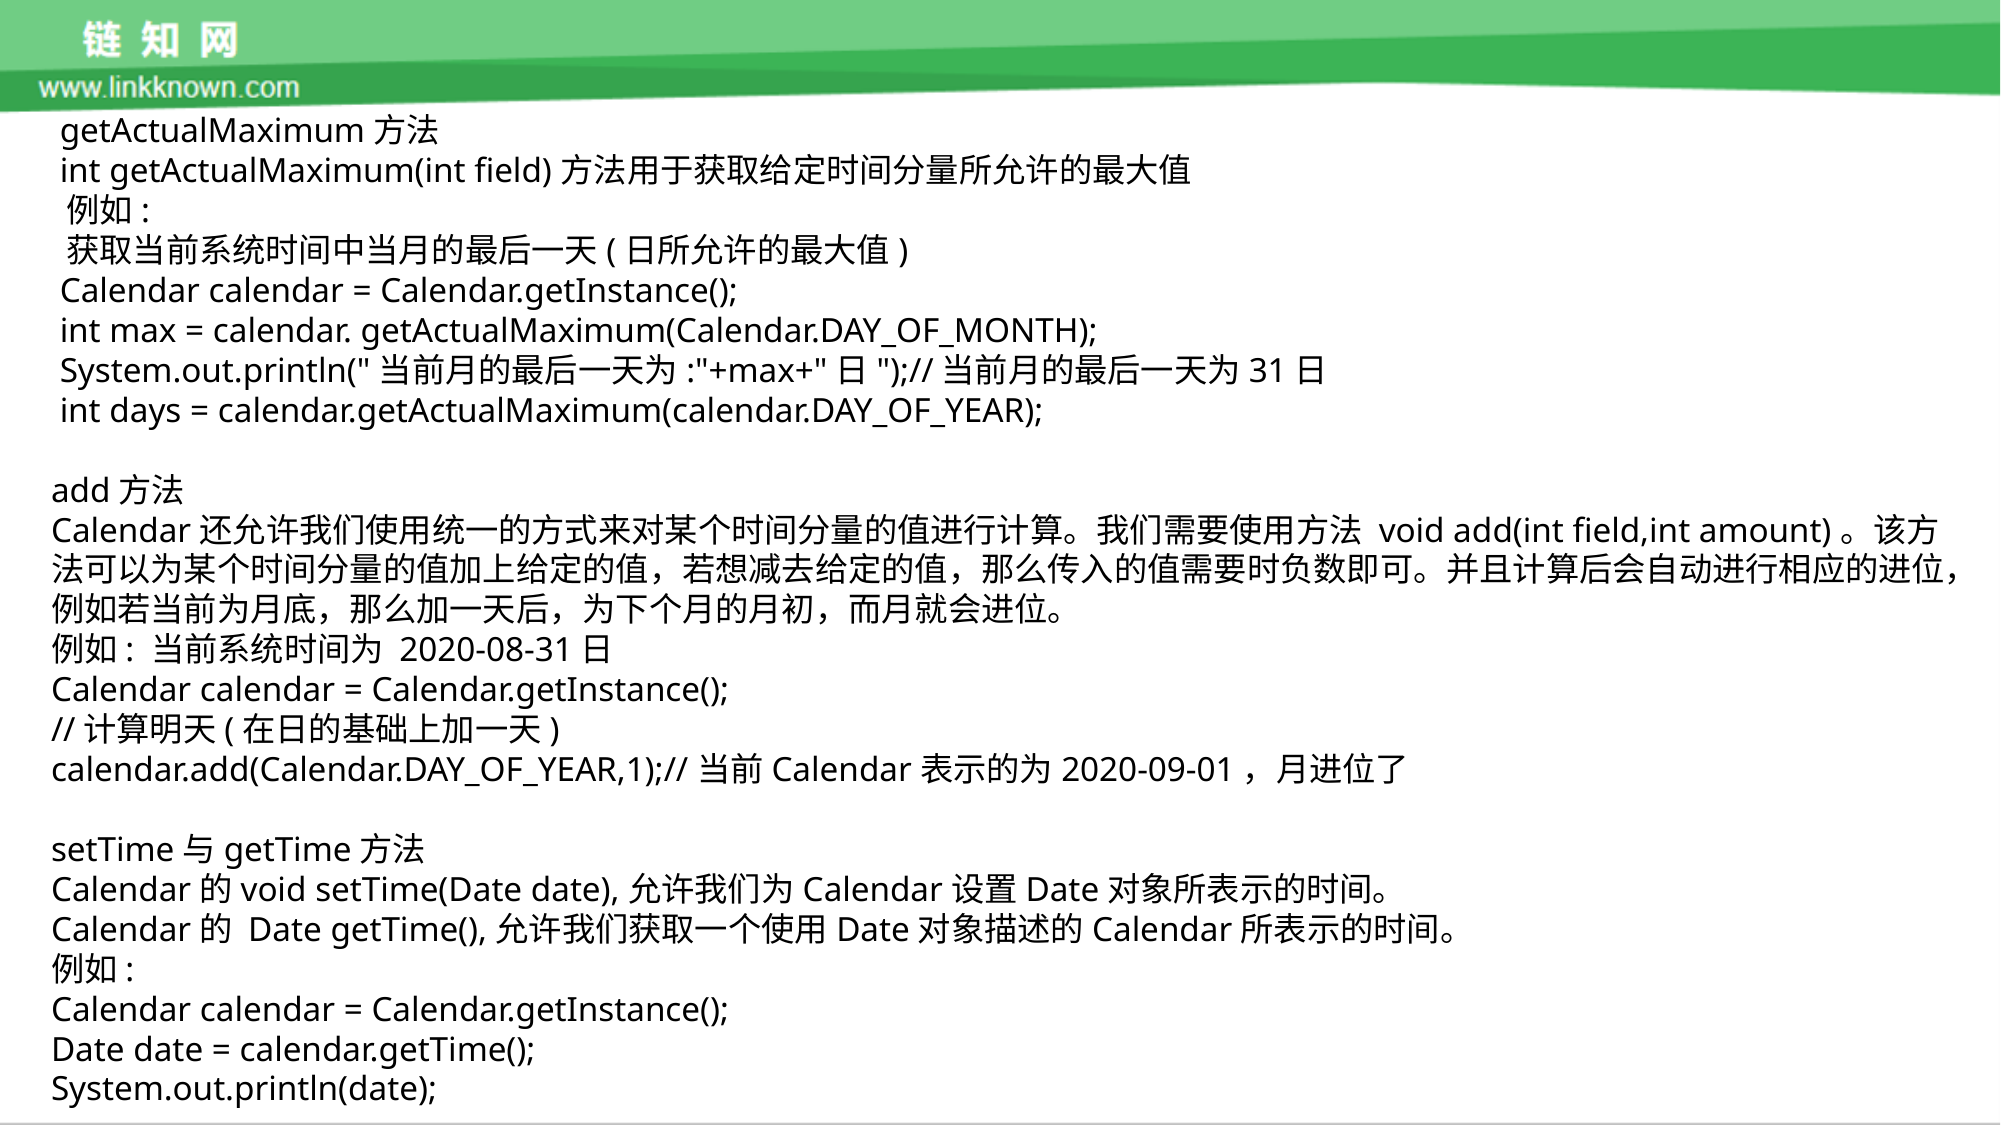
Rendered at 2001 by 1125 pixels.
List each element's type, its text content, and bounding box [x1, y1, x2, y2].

picture [0, 0, 2001, 1125]
text_box getActualMaximum方法 int getActualMaximum(int field)方法用于获取给定时间分量所允许的最大值 例如: 获取当前系统时间中当月的最后一天(日所允许的最大值) Calendar calendar = Calendar.getInstance(); int max = calendar. getActualMaximum(Calendar.DAY_OF_MONTH); System.out.println("当前月的最后一天为:"+max+"日");//当前月的最后一天为31日 int days = calendar.getActualMaximum(calendar.DAY_OF_YEAR); add方法 Calendar还允许我们使用统一的方式来对某个时间分量的值进行计算。我们需要使用方法 void add(int field,int amount)。该方法可以为某个时间分量的值加上给定的值，若想减去给定的值，那么传入的值需要时负数即可。并且计算后会自动进行相应的进位，例如若当前为月底，那么加一天后，为下个月的月初，而月就会进位。 例如: 当前系统时间为 2020-08-31日 Calendar calendar = Calendar.getInstance(); //计算明天(在日的基础上加一天) calendar.add(Calendar.DAY_OF_YEAR,1);//当前Calendar表示的为2020-09-01，月进位了 setTime与getTime方法 Calendar的void setTime(Date date),允许我们为Calendar设置Date对象所表示的时间。 Calendar的 Date getTime(),允许我们获取一个使用Date对象描述的Calendar所表示的时间。 例如: Calendar calendar = Calendar.getInstance(); Date date = calendar.getTime(); System.out.println(date); [36, 102, 1962, 1115]
